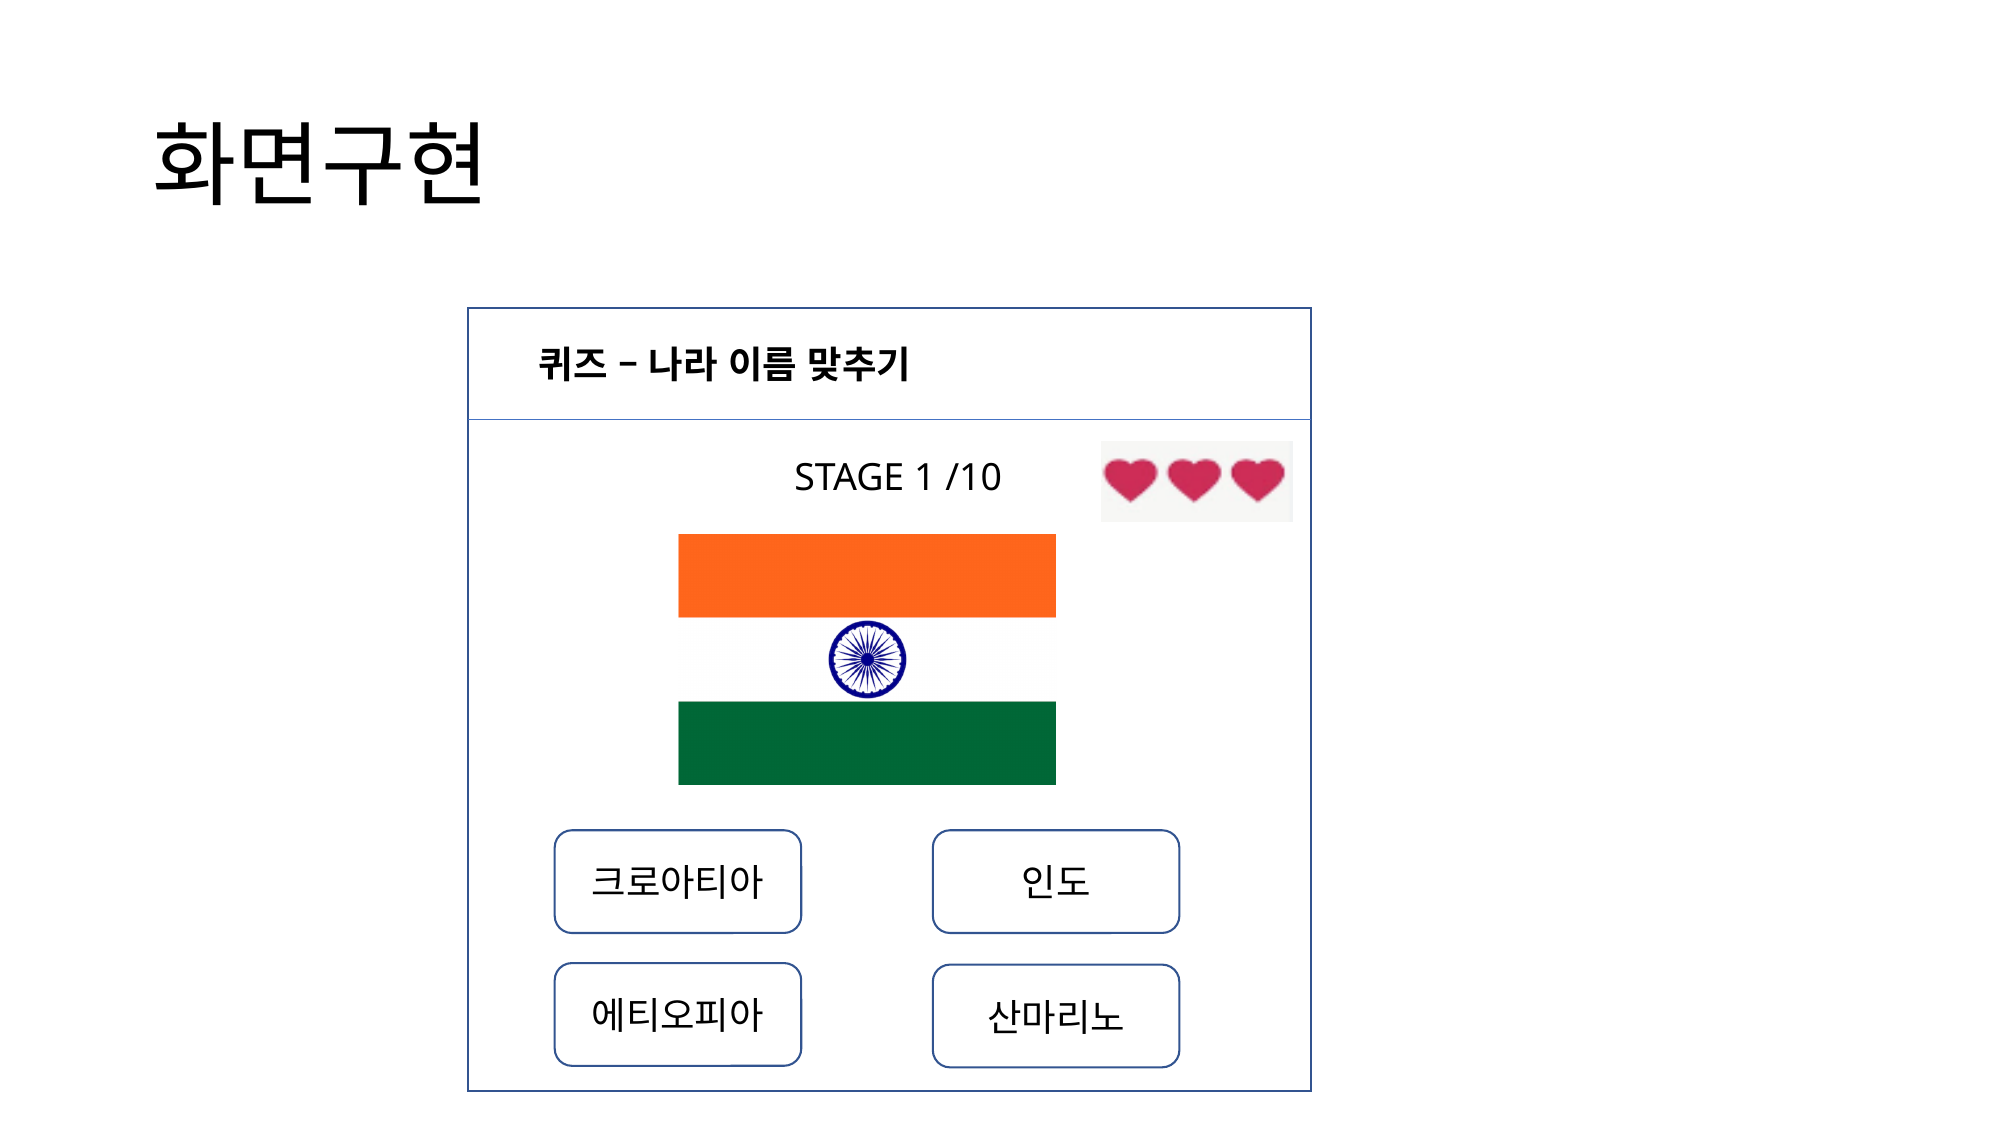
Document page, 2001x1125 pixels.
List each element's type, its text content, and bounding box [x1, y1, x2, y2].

text_box [467, 307, 1312, 1092]
text_box 에티오피아 [553, 962, 803, 1067]
text_box 산마리노 [931, 963, 1181, 1069]
text_box STAGE 1 /10 [779, 445, 1018, 506]
picture [677, 534, 1057, 785]
picture [1101, 441, 1293, 522]
text_box 퀴즈 – 나라 이름 맞추기 [523, 333, 937, 394]
text_box 크로아티아 [553, 829, 803, 935]
title 화면구현 [137, 59, 1863, 278]
text_box 인도 [931, 829, 1181, 935]
